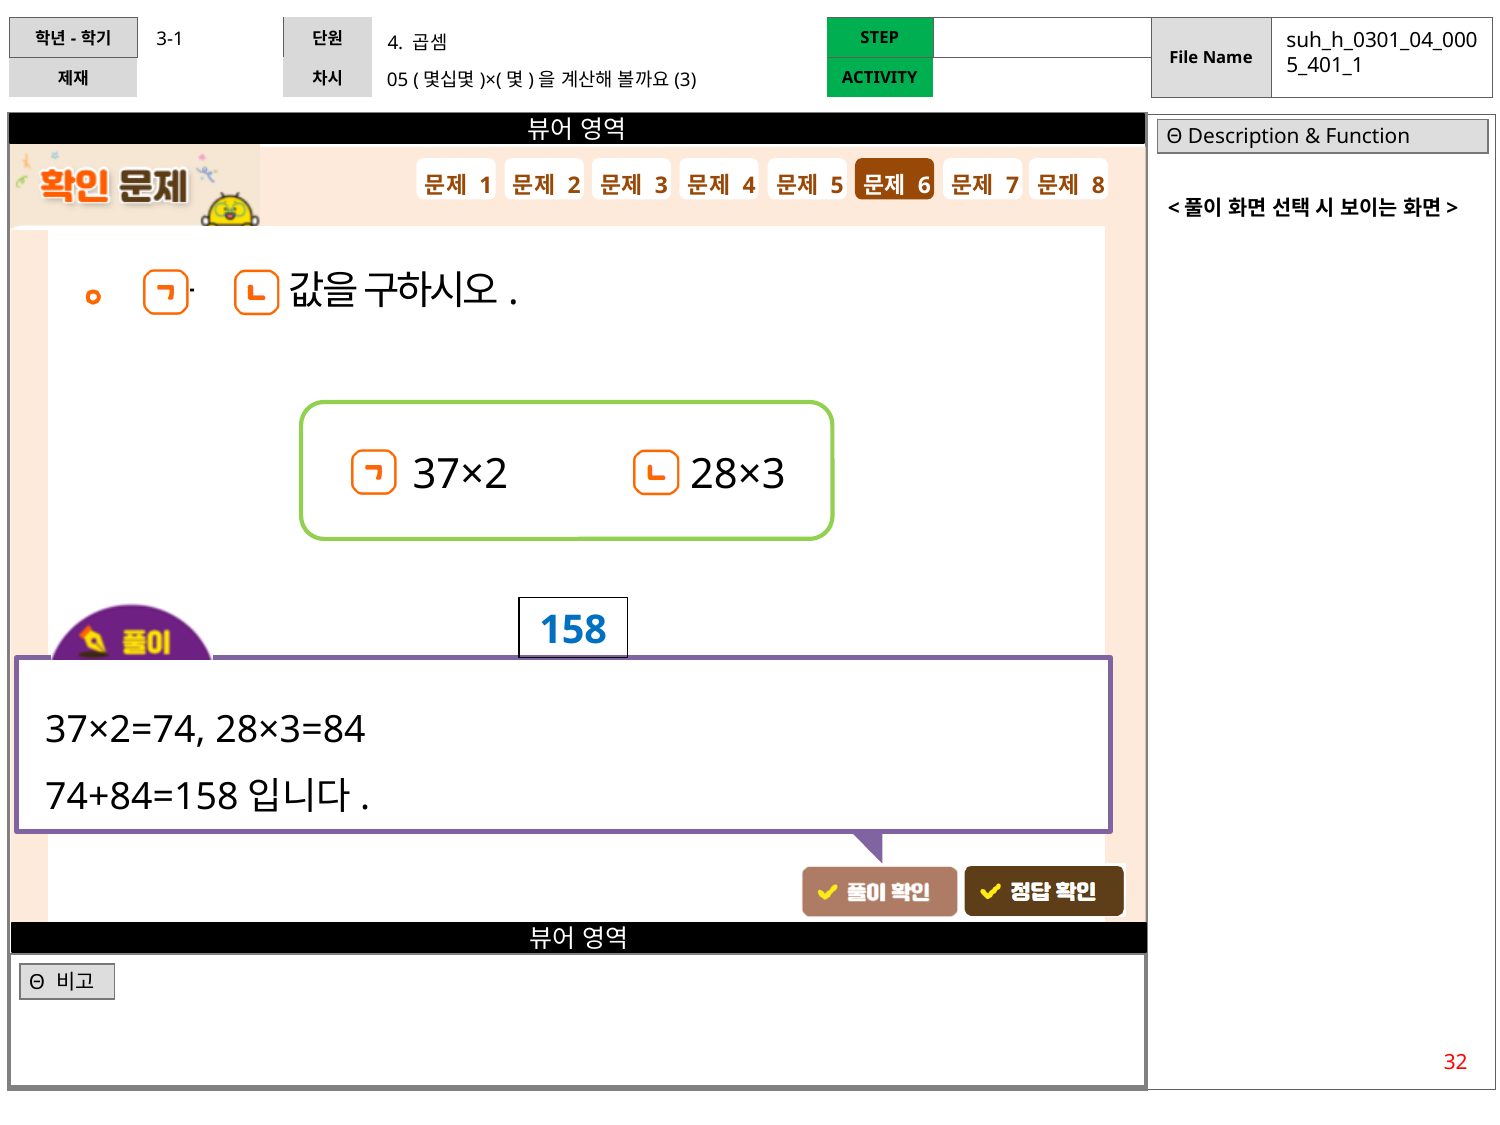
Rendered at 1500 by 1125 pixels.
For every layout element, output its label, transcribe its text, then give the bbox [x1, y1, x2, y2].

picture [141, 266, 191, 316]
table_header Θ Description & Function [1158, 120, 1487, 152]
text_box 문제 8 [1022, 149, 1132, 205]
text_box 05 (몇십몇)×(몇)을 계산해 볼까요(3) [372, 60, 821, 96]
picture [231, 267, 280, 318]
text_box 문제 6 [871, 149, 958, 205]
text_box <풀이 화면 선택 시 보이는 화면> [1153, 186, 1500, 252]
text_box 문제 4 [695, 149, 783, 205]
text_box 4. 곱셈 [372, 23, 828, 48]
text_box 37×2 [397, 439, 579, 504]
text_box [299, 399, 835, 541]
text_box 문제 3 [608, 149, 695, 205]
picture [631, 447, 680, 498]
text_box + 의 값을 구하시오. [105, 257, 1109, 320]
text_box suh_h_0301_04_0005_401_1 [1271, 18, 1500, 84]
picture [800, 864, 958, 918]
text_box 문제 5 [783, 149, 871, 205]
text_box 3-1 [141, 18, 284, 55]
picture [10, 144, 260, 230]
picture [348, 446, 398, 496]
text_box 문제 7 [958, 149, 1022, 205]
text_box 문제 1 [410, 149, 520, 205]
text_box 28×3 [675, 439, 857, 504]
picture [82, 285, 103, 307]
text_box 문제 2 [520, 149, 608, 205]
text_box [16, 597, 1111, 864]
picture [963, 863, 1126, 918]
